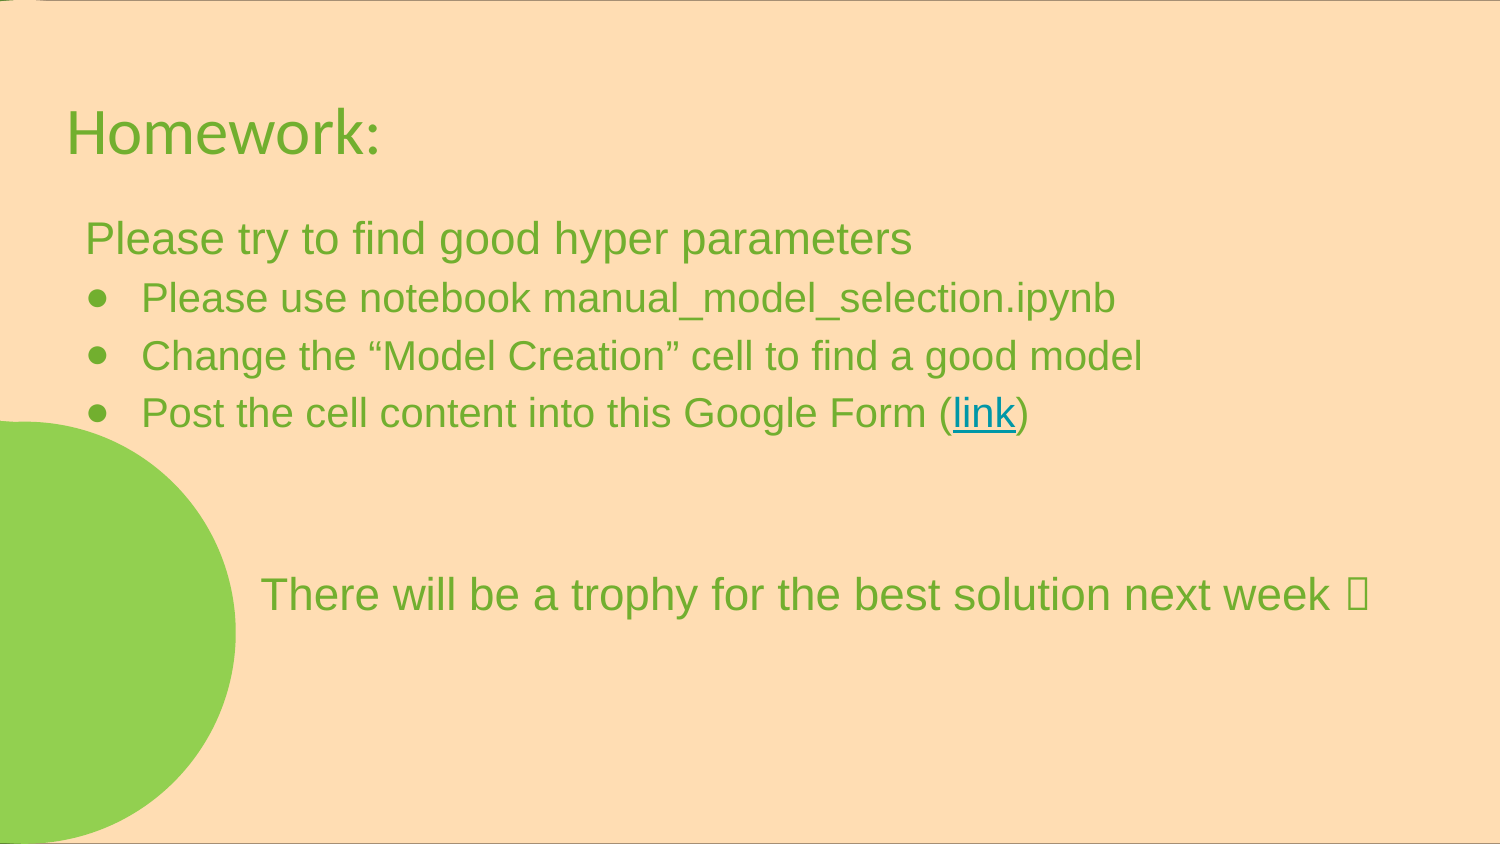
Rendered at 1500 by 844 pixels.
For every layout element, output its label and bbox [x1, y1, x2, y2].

text_box [0, 0, 1500, 844]
